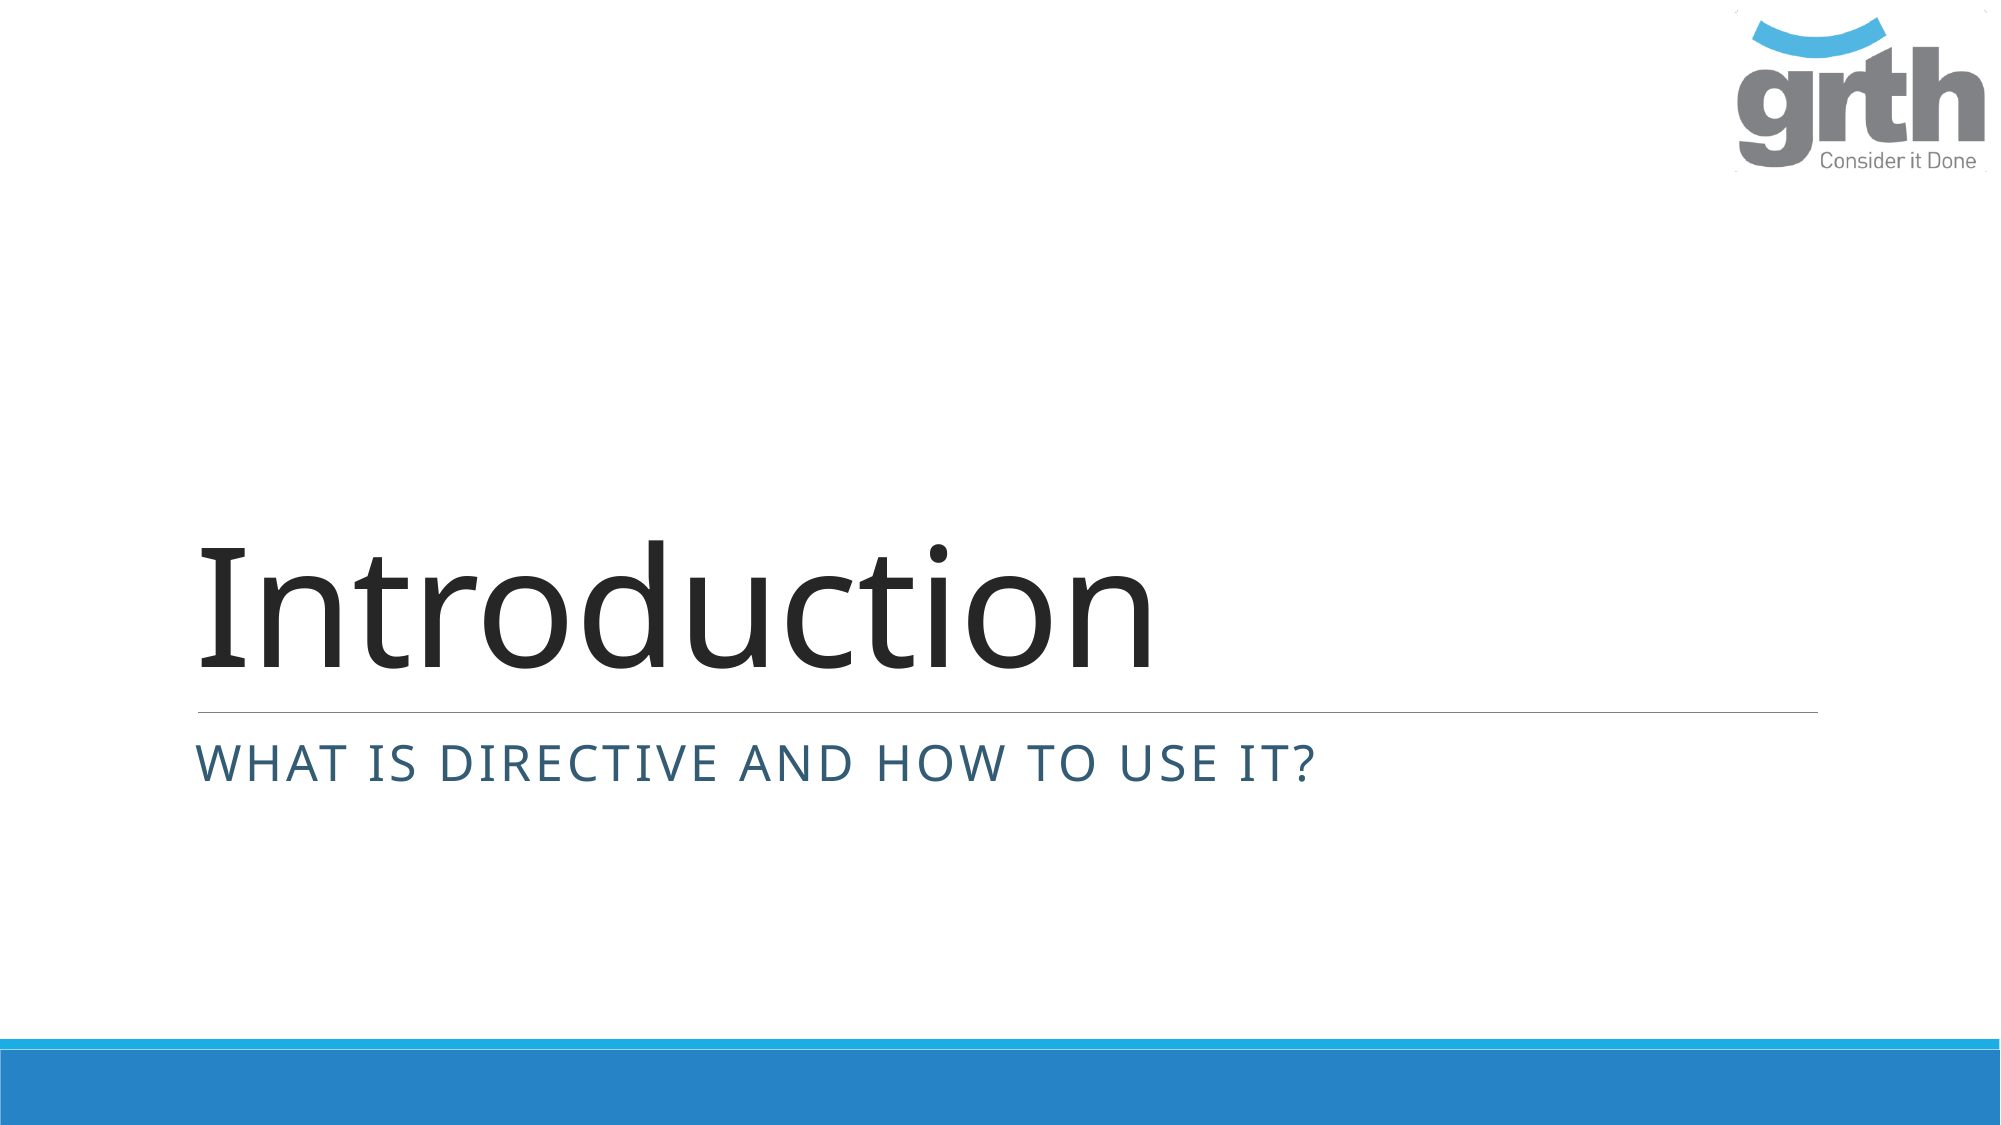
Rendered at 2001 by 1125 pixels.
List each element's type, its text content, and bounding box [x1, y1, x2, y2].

picture [1735, 10, 1987, 172]
list What is Directive and how to use it? [180, 730, 1830, 918]
title Introduction [180, 124, 1830, 710]
